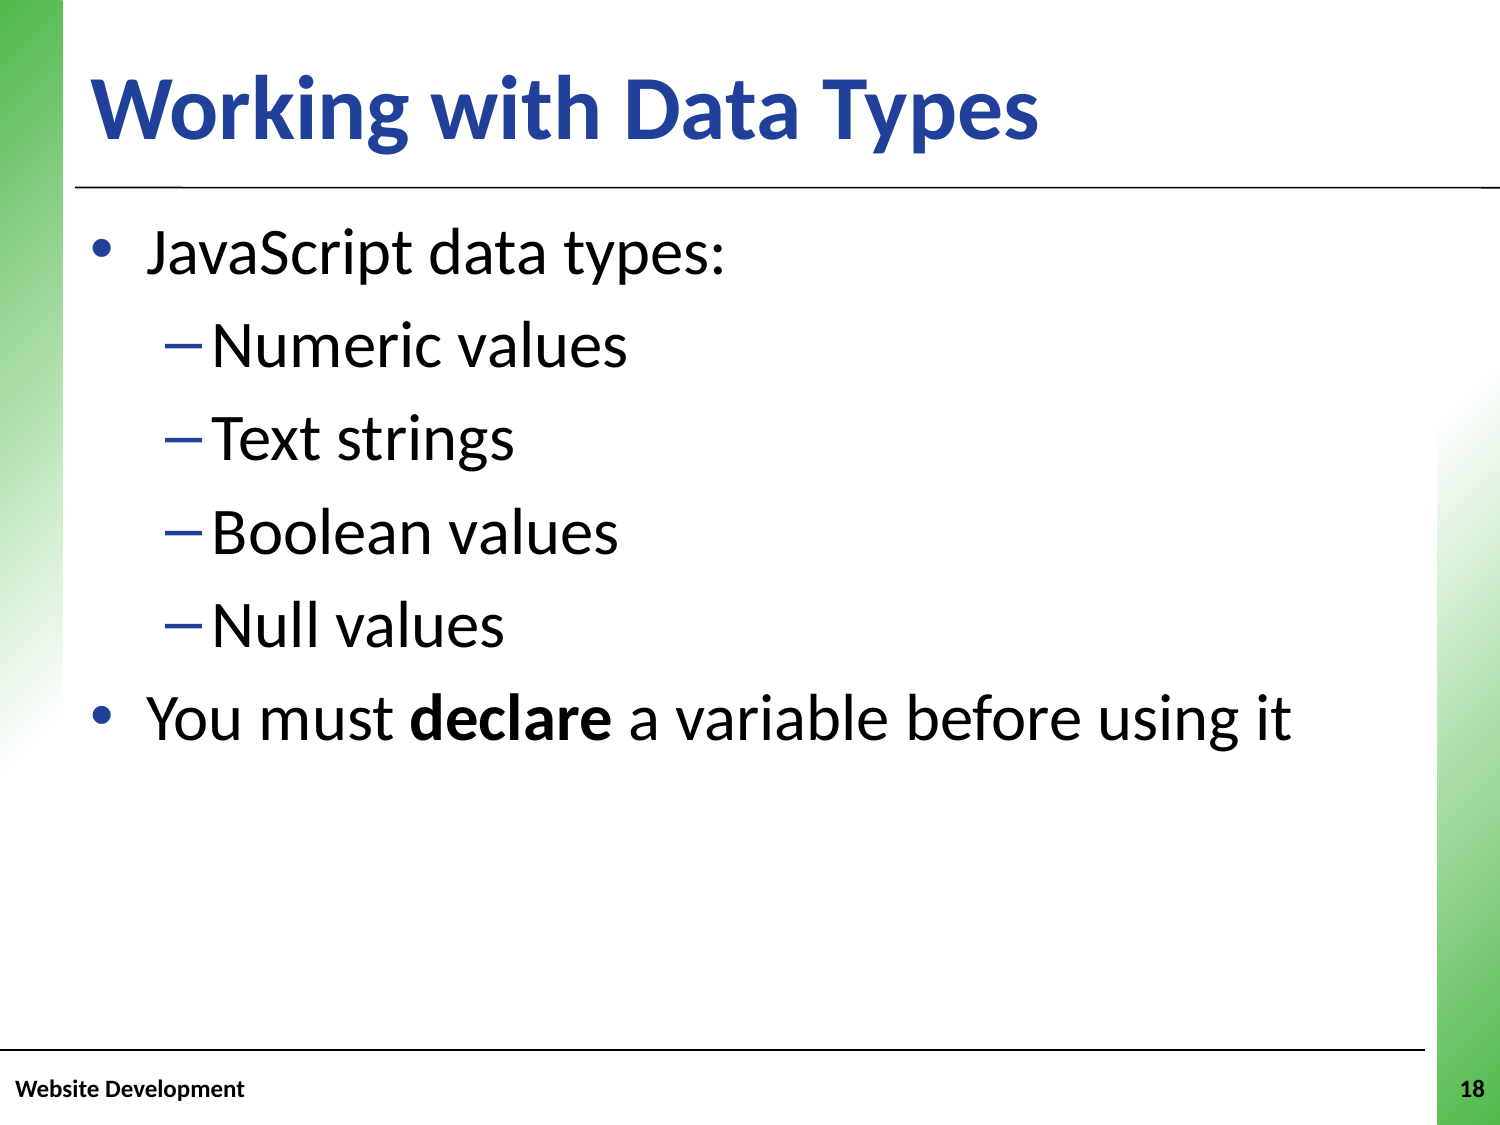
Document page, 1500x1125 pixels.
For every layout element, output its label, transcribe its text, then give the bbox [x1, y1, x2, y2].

list JavaScript data types: Numeric values Text strings Boolean values Null values You must declare a variable before using it [74, 199, 1438, 1006]
slide_number 18 [1412, 1050, 1500, 1125]
footer Website Development [0, 1050, 1350, 1125]
title Working with Data Types [74, 24, 1438, 181]
